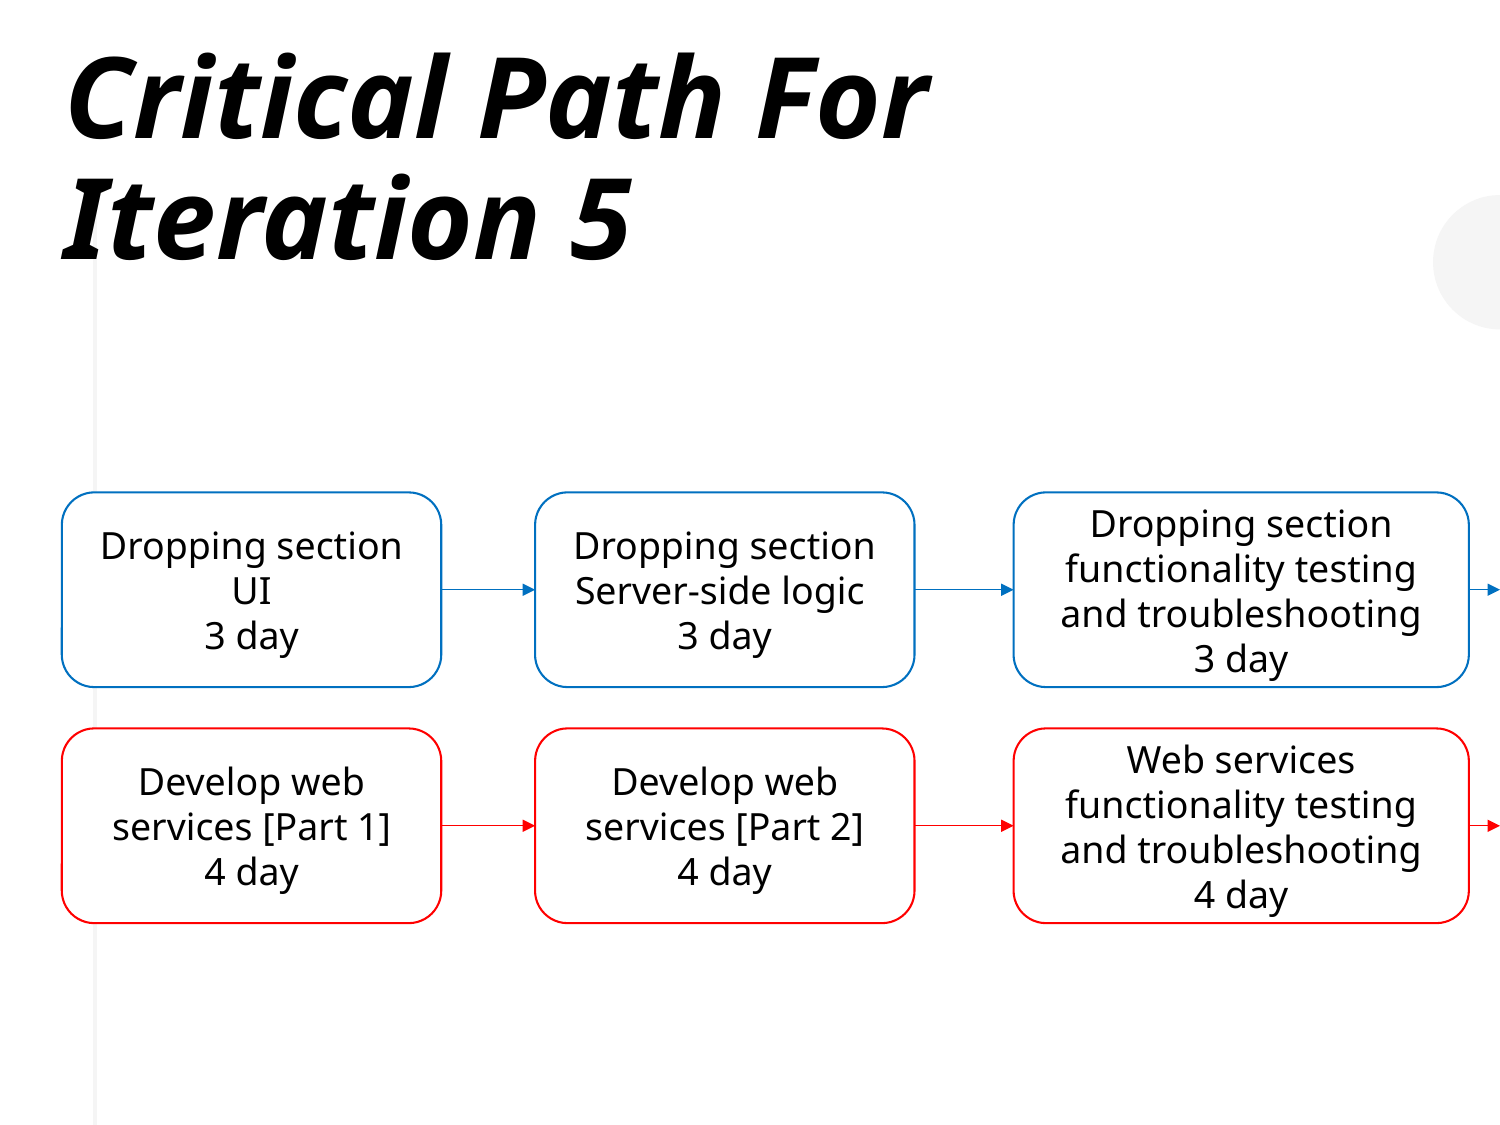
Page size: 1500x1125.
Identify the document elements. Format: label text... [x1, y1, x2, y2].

text_box Dropping section Server-side logic 3 day [534, 491, 916, 689]
text_box Dropping section UI 3 day [60, 491, 443, 689]
text_box Develop web services [Part 2] 4 day [534, 727, 916, 925]
text_box Dropping section functionality testing and troubleshooting 3 day [1012, 491, 1470, 689]
text_box Web services functionality testing and troubleshooting 4 day [1012, 727, 1470, 925]
text_box Develop web services [Part 1] 4 day [60, 727, 443, 925]
text_box Critical Path For Iteration 5 [53, 149, 1409, 290]
